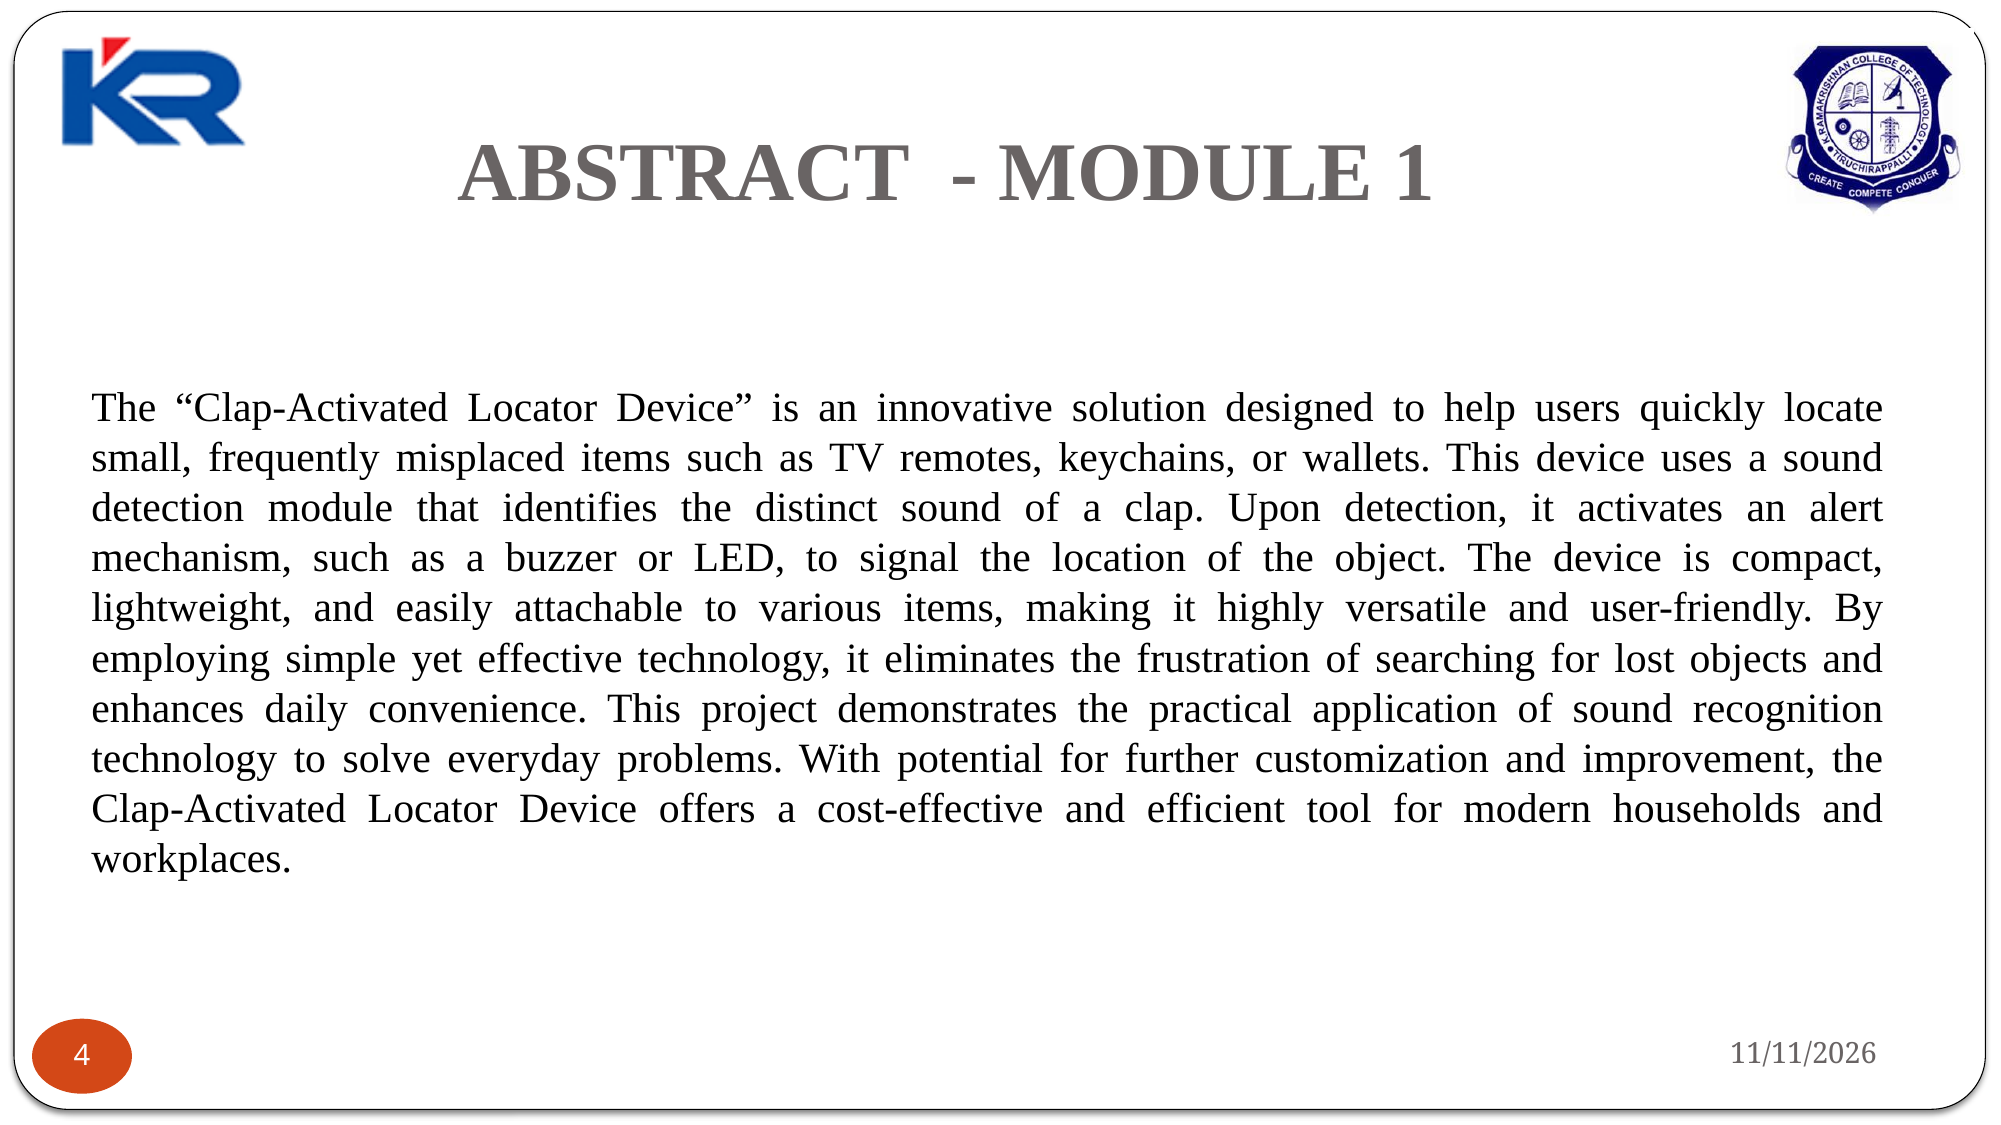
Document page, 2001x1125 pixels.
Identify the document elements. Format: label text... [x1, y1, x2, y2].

picture [53, 28, 256, 154]
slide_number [1350, 1015, 1892, 1094]
list The “Clap-Activated Locator Device” is an innovative solution designed to help users quickly locate small, frequently misplaced items such as TV remotes, keychains, or wallets. This device uses a sound detection module that identifies the distinct sound of a clap. Upon detection, it activates an alert mechanism, such as a buzzer or LED, to signal the location of the object. The device is compact, lightweight, and easily attachable to various items, making it highly versatile and user-friendly. By employing simple yet effective technology, it eliminates the frustration of searching for lost objects and enhances daily convenience. This project demonstrates the practical application of sound recognition technology to solve everyday problems. With potential for further customization and improvement, the Clap-Activated Locator Device offers a cost-effective and efficient tool for modern households and workplaces. [76, 248, 1900, 988]
picture [1776, 28, 1974, 226]
slide_number 4 [32, 1018, 132, 1094]
title ABSTRACT - MODULE 1 [360, 45, 1774, 233]
